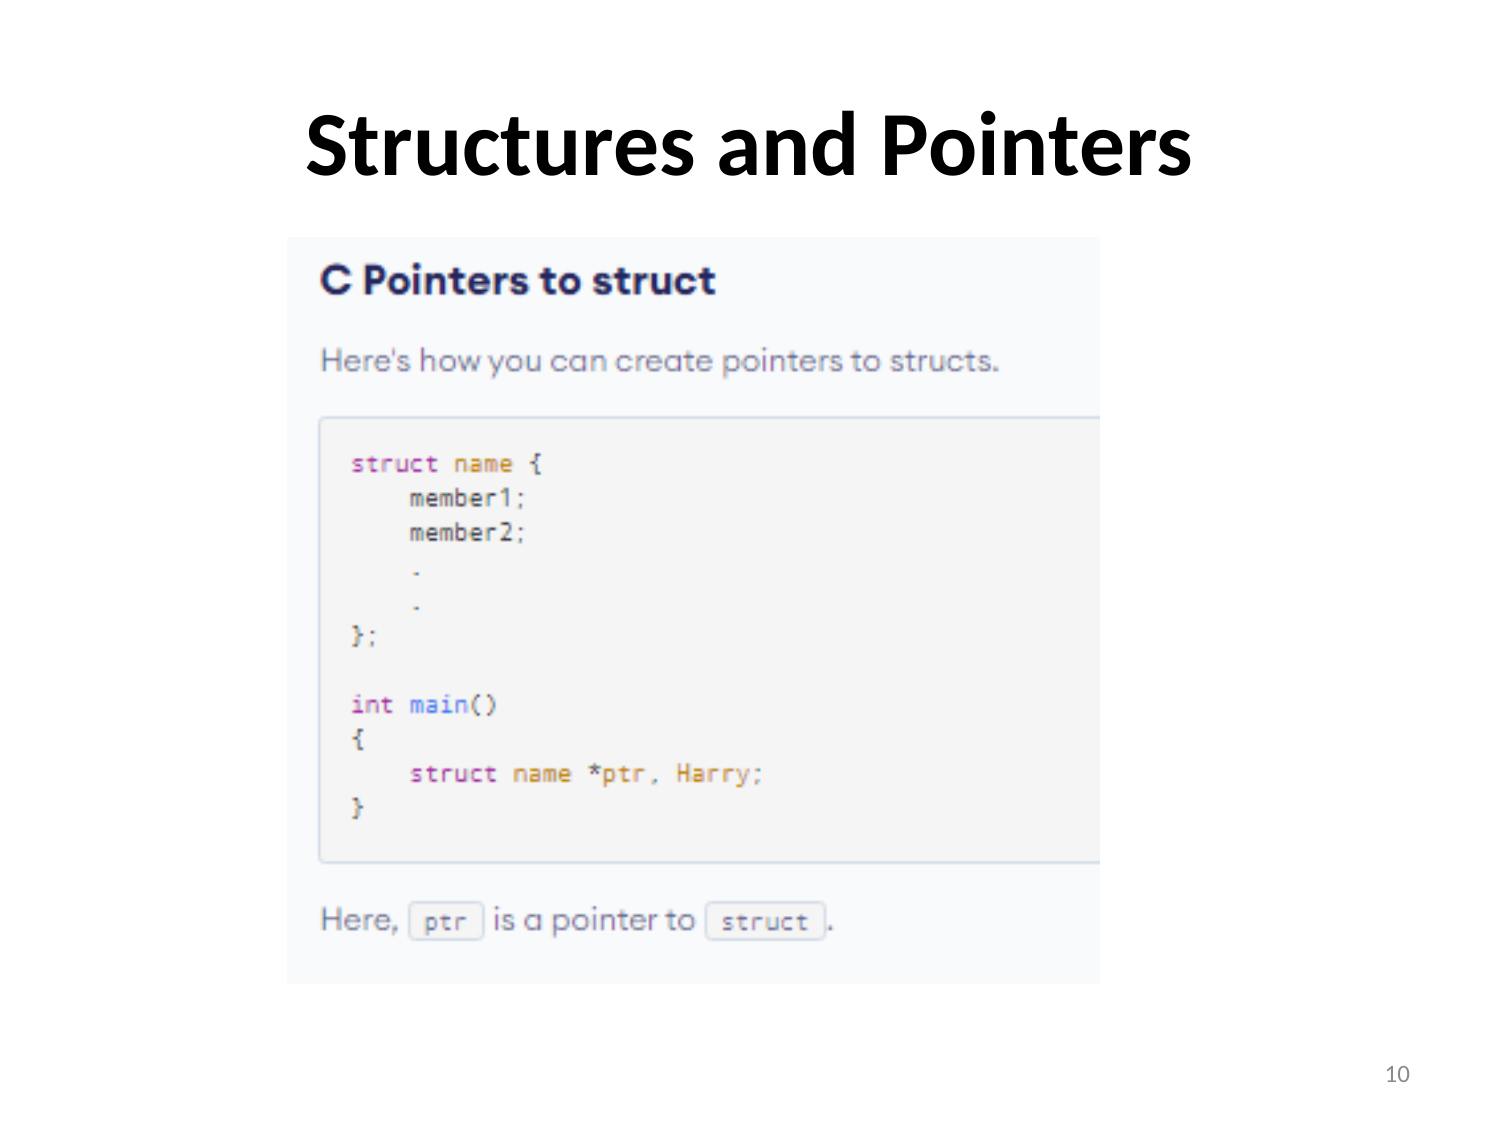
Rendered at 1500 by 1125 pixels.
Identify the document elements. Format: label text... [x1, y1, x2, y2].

title Structures and Pointers [75, 45, 1425, 233]
picture [287, 237, 1101, 985]
slide_number 10 [1074, 1042, 1425, 1103]
